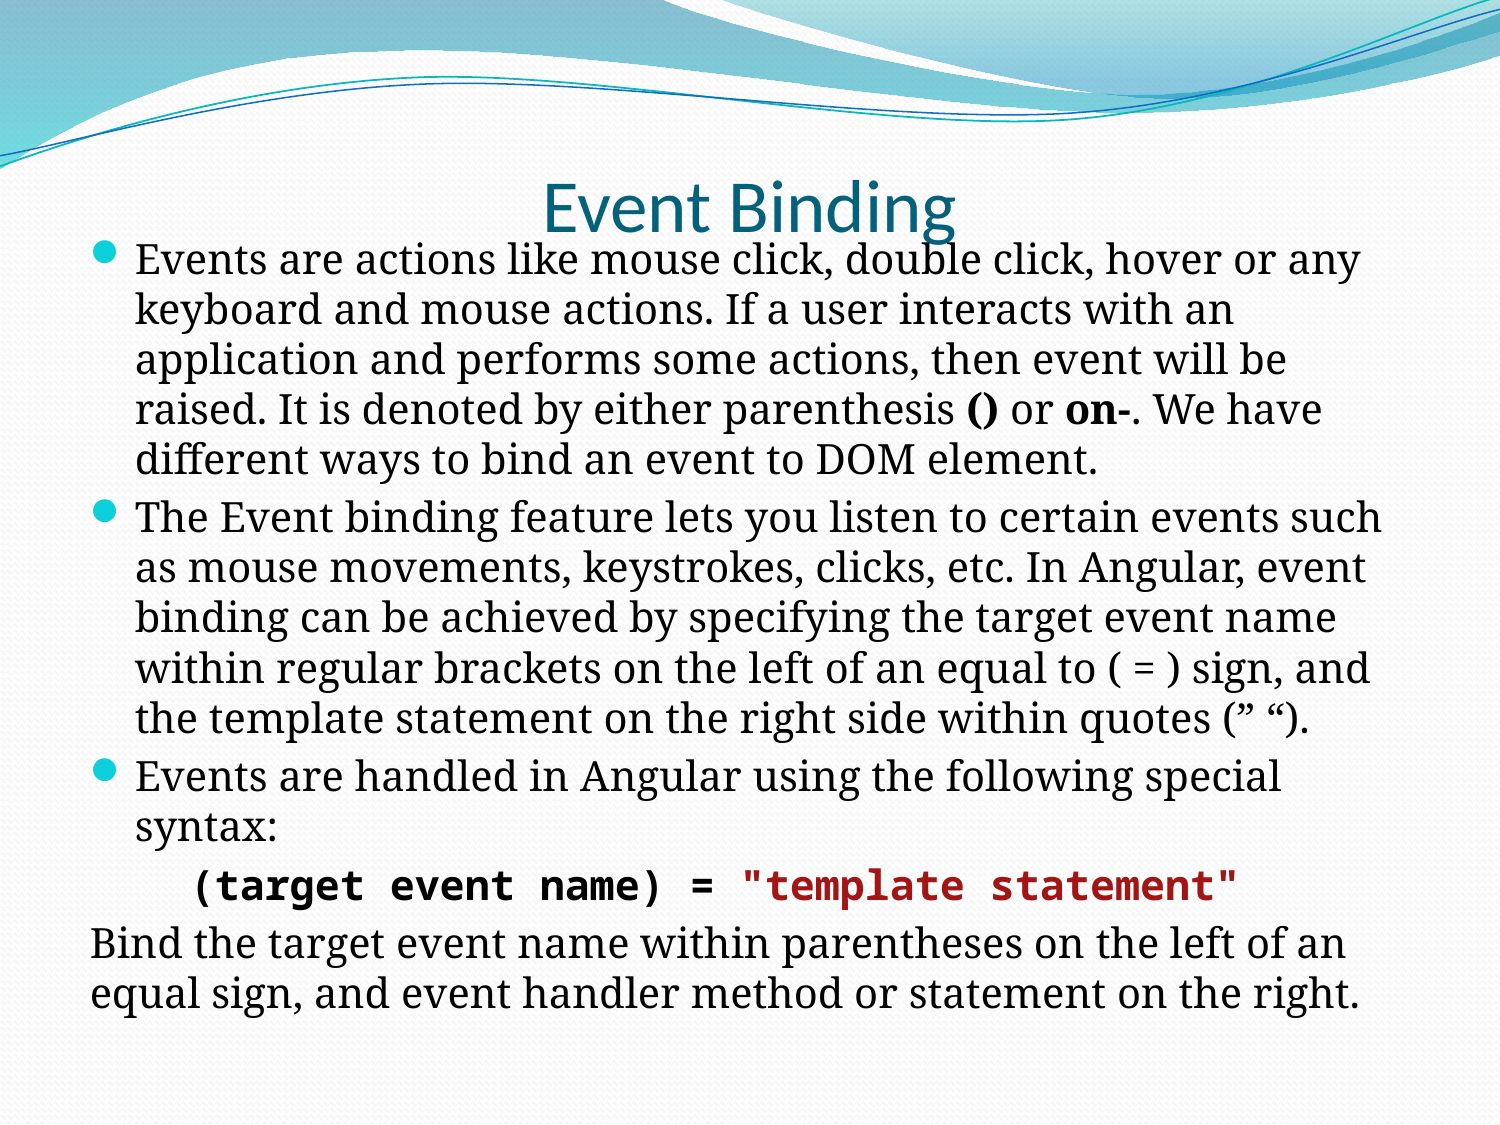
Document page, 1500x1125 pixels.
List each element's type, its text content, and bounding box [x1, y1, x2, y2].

list Events are actions like mouse click, double click, hover or any keyboard and mouse actions. If a user interacts with an application and performs some actions, then event will be raised. It is denoted by either parenthesis () or on-. We have different ways to bind an event to DOM element. The Event binding feature lets you listen to certain events such as mouse movements, keystrokes, clicks, etc. In Angular, event binding can be achieved by specifying the target event name within regular brackets on the left of an equal to ( = ) sign, and the template statement on the right side within quotes (” “). Events are handled in Angular using the following special syntax: (target event name) = "template statement" Bind the target event name within parentheses on the left of an equal sign, and event handler method or statement on the right. [75, 224, 1425, 1038]
title Event Binding [75, 149, 1425, 224]
